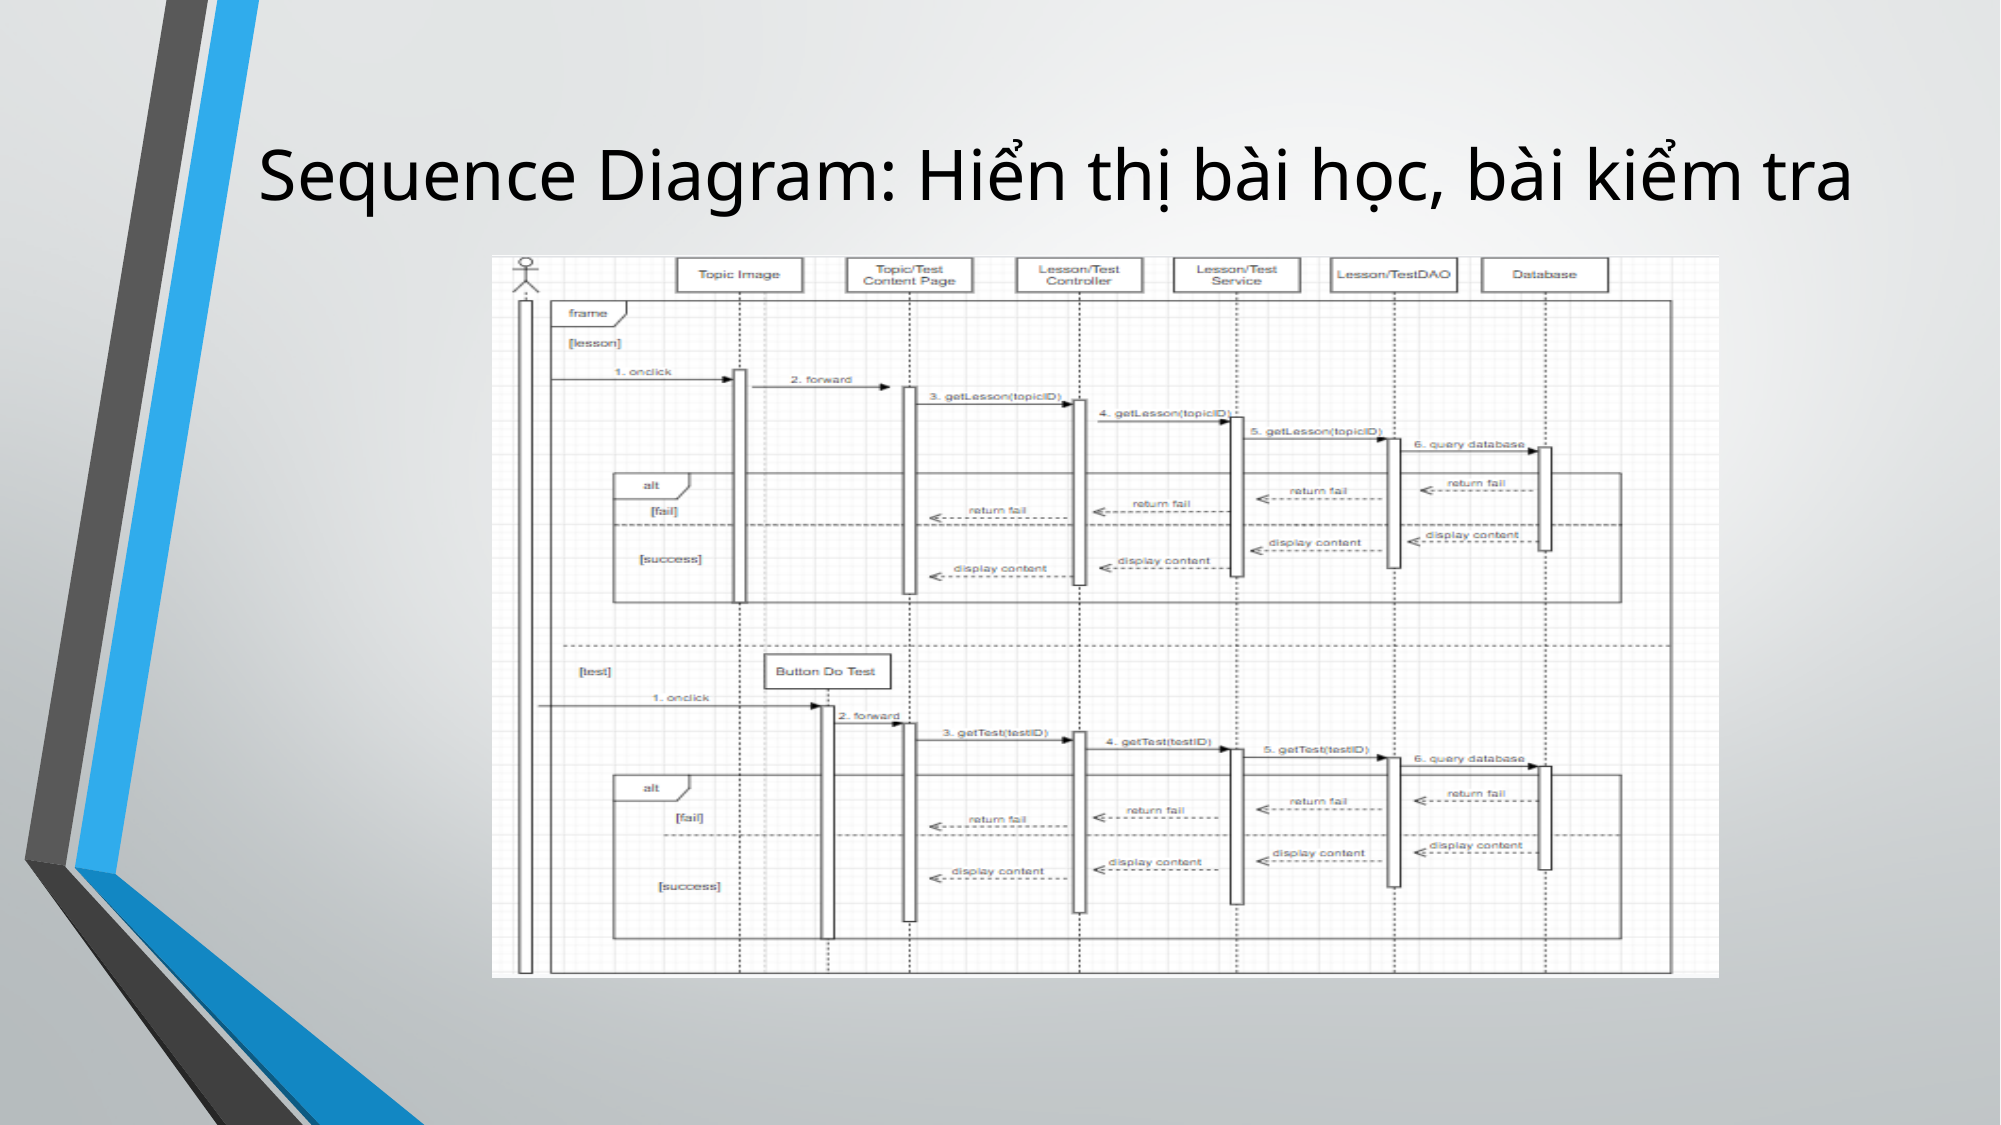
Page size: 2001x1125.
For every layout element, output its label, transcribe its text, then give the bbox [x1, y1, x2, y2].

title Sequence Diagram: Hiển thị bài học, bài kiểm tra [243, 112, 1887, 232]
picture [491, 255, 1719, 978]
